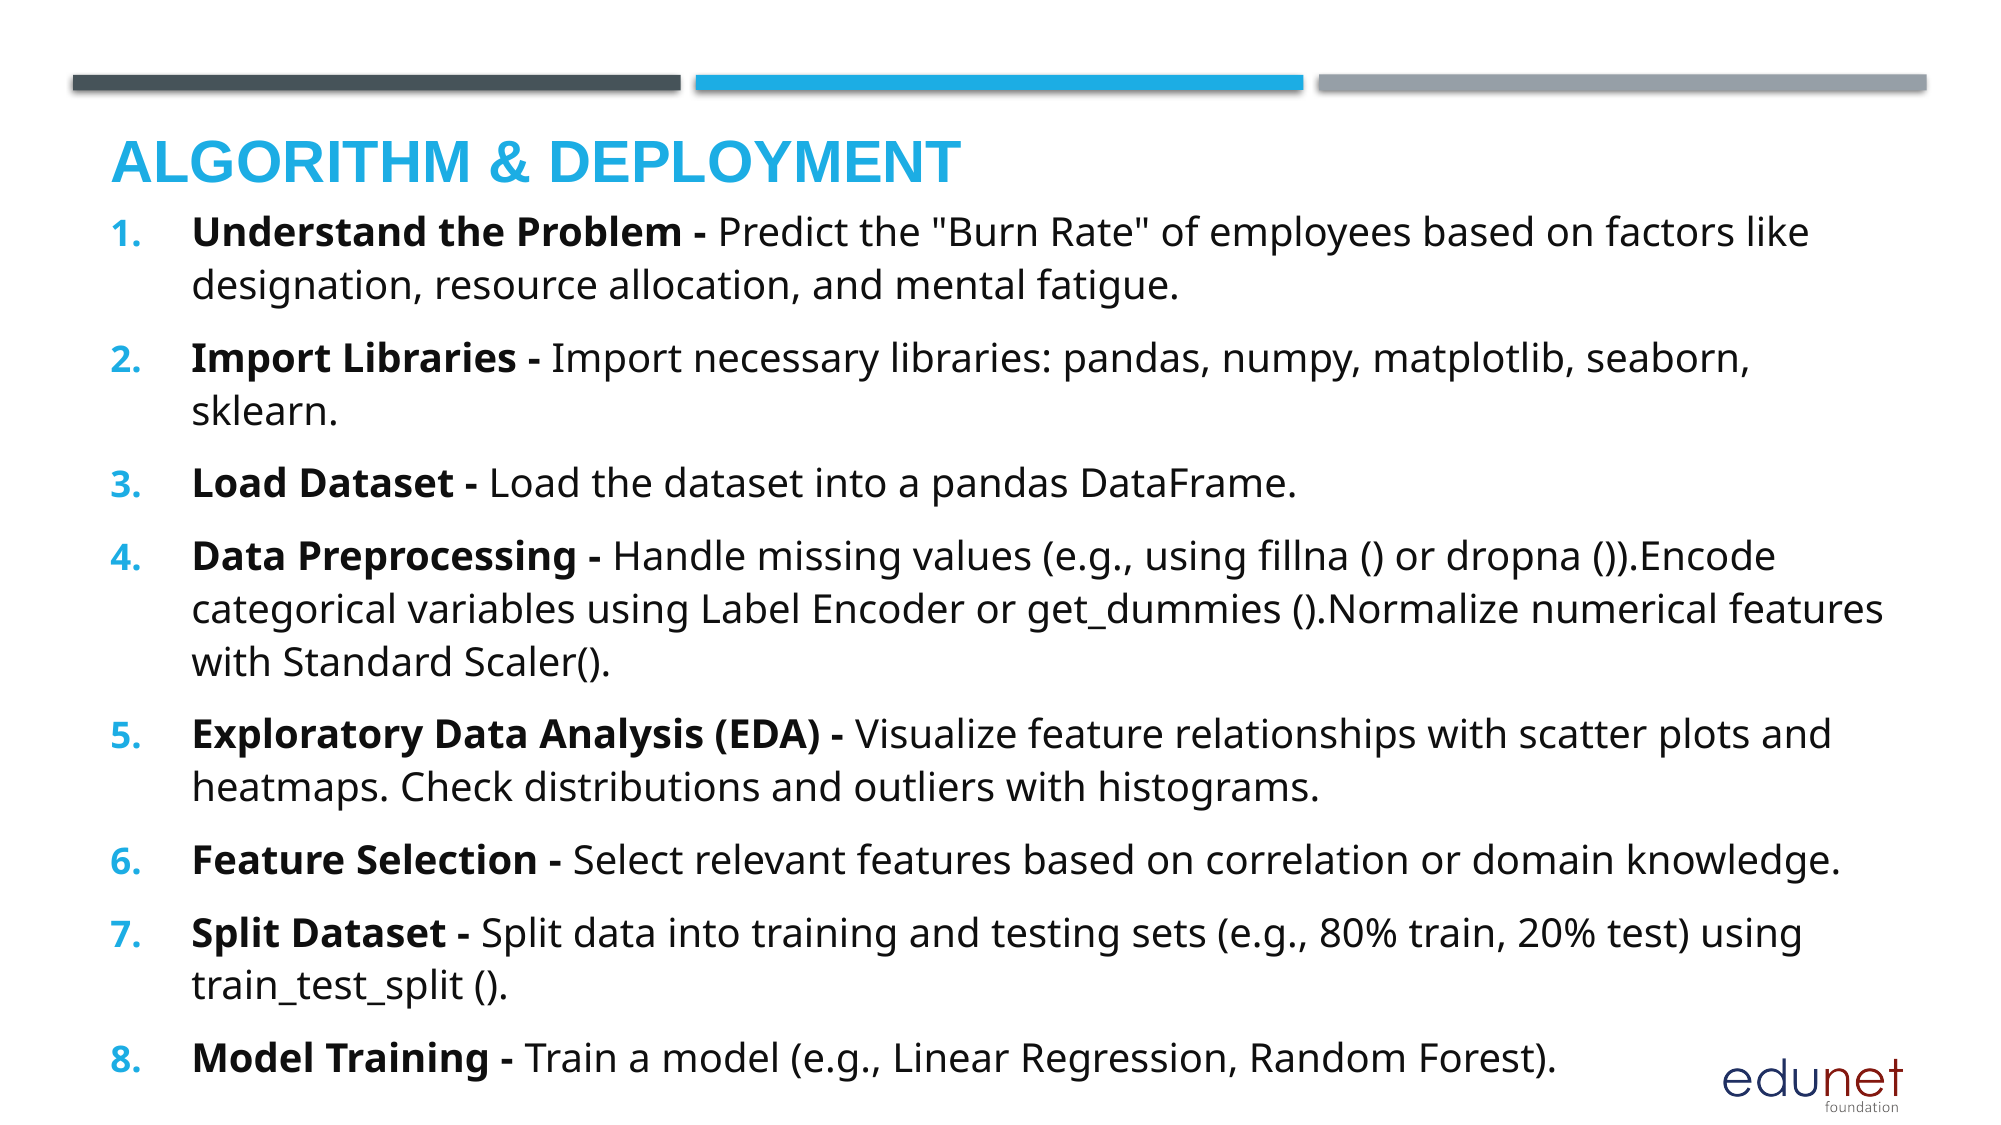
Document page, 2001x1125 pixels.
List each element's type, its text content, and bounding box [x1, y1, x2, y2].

picture [1719, 1098, 1905, 1116]
title Algorithm & Deployment [95, 115, 1905, 185]
list Understand the Problem - Predict the "Burn Rate" of employees based on factors like designation, resource allocation, and mental fatigue. Import Libraries - Import necessary libraries: pandas, numpy, matplotlib, seaborn, sklearn. Load Dataset - Load the dataset into a pandas DataFrame. Data Preprocessing - Handle missing values (e.g., using fillna () or dropna ()).Encode categorical variables using Label Encoder or get_dummies ().Normalize numerical features with Standard Scaler(). Exploratory Data Analysis (EDA) - Visualize feature relationships with scatter plots and heatmaps. Check distributions and outliers with histograms. Feature Selection - Select relevant features based on correlation or domain knowledge. Split Dataset - Split data into training and testing sets (e.g., 80% train, 20% test) using train_test_split (). Model Training - Train a model (e.g., Linear Regression, Random Forest). [95, 185, 1905, 1098]
